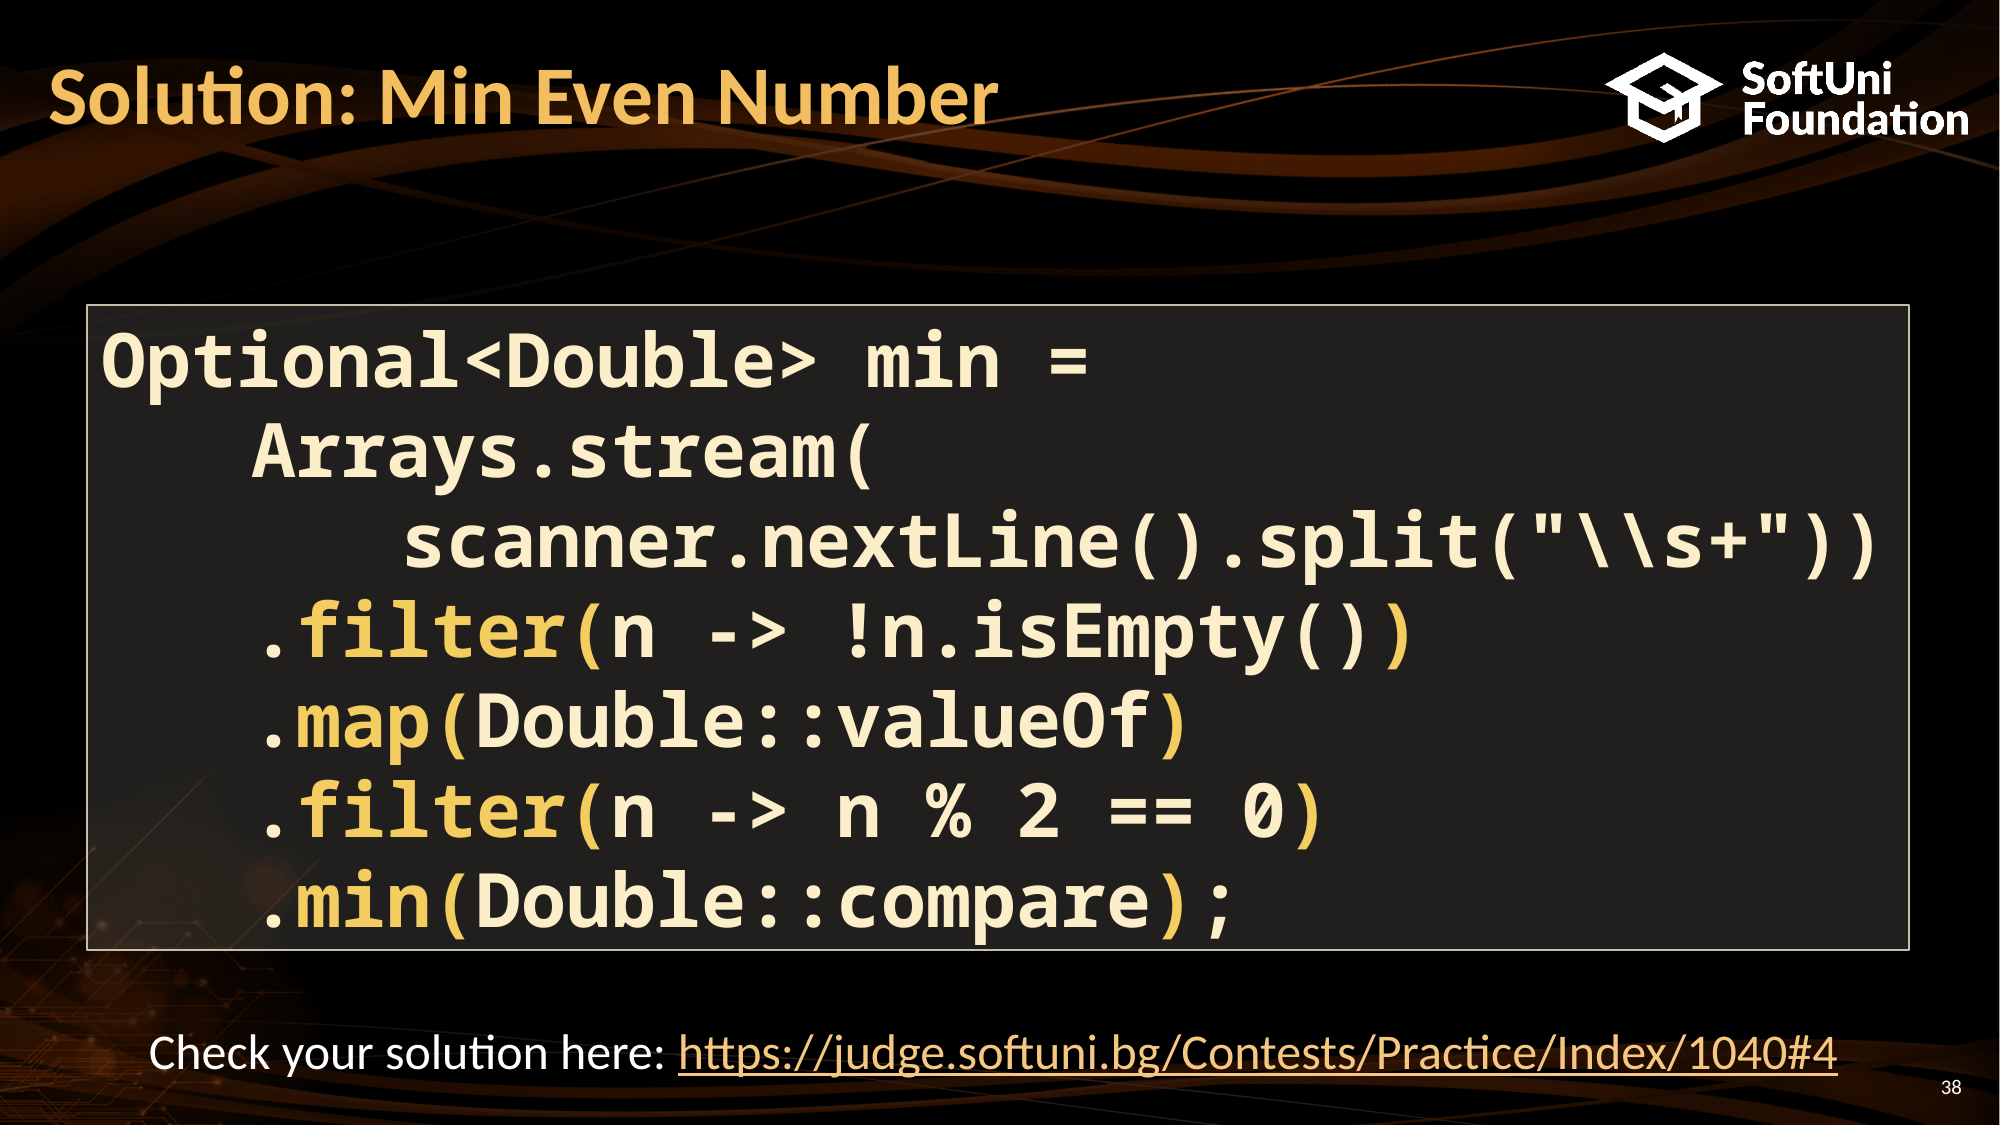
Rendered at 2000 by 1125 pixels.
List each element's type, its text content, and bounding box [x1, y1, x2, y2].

title Solution: Min Even Number [30, 6, 1602, 189]
text_box Optional<Double> min = Arrays.stream( scanner.nextLine().split("\\s+")) .filter(n -> !n.isEmpty()) .map(Double::valueOf) .filter(n -> n % 2 == 0) .min(Double::compare); [87, 305, 1909, 951]
slide_number 38 [1897, 1070, 1968, 1103]
picture [0, 0, 2000, 1125]
text_box Check your solution here: https://judge.softuni.bg/Contests/Practice/Index/1040#4 [124, 1011, 1863, 1087]
